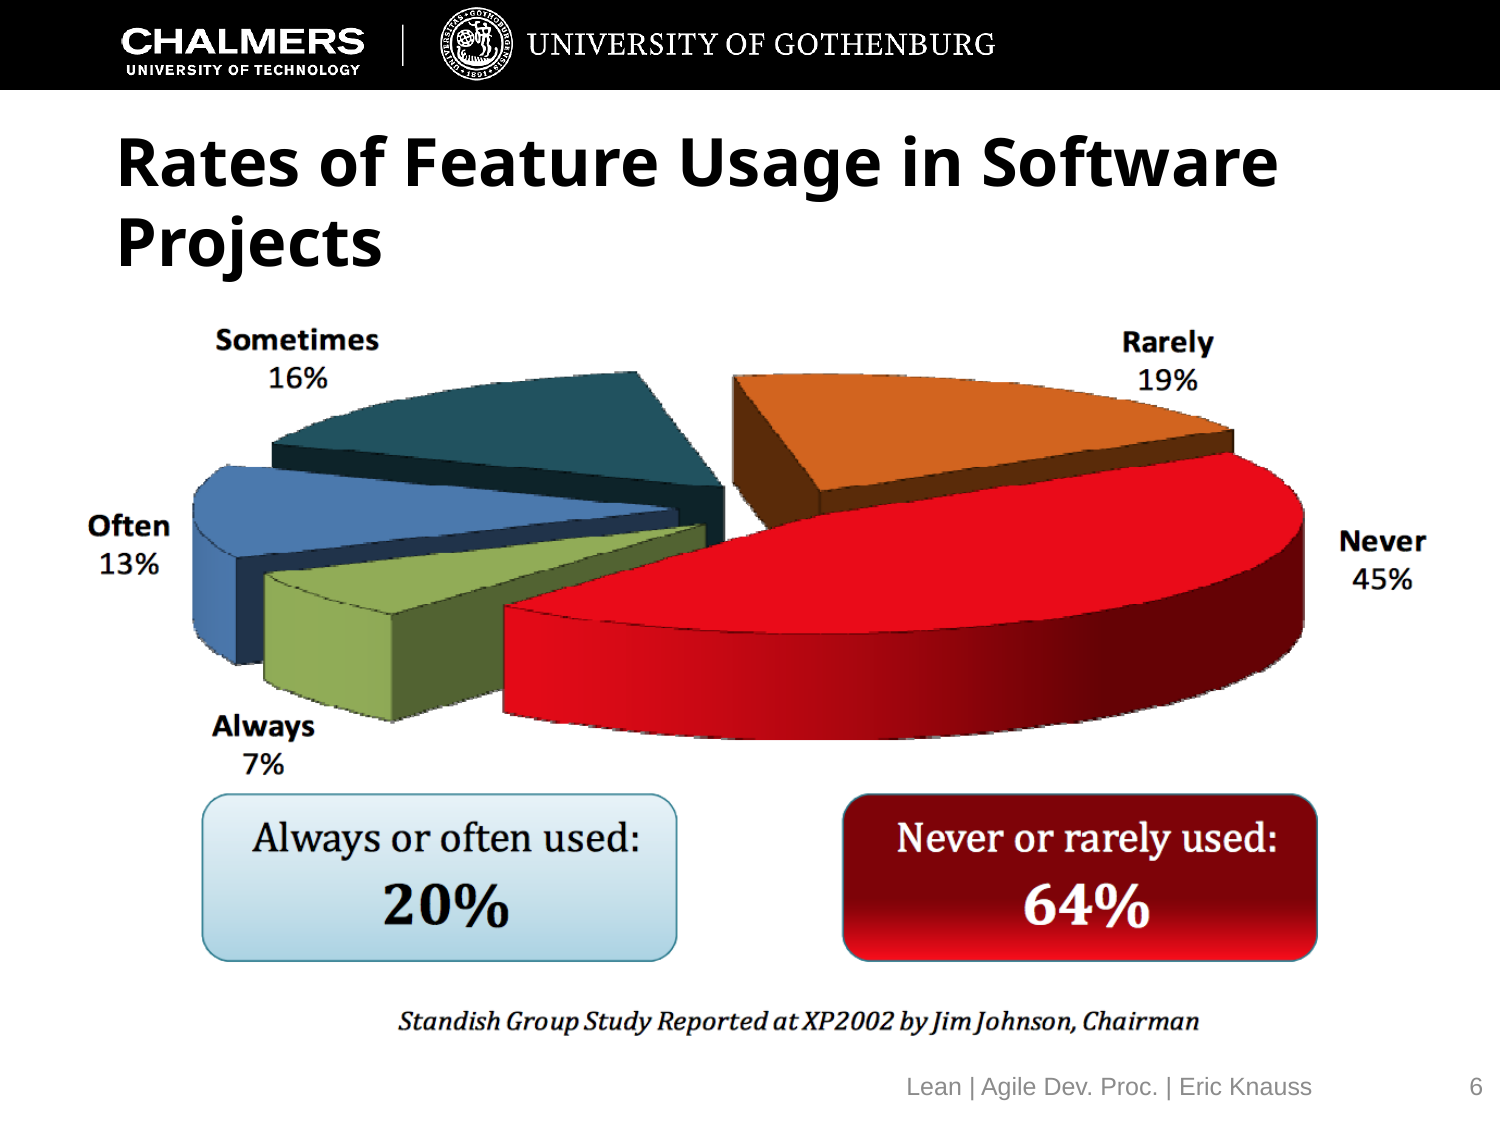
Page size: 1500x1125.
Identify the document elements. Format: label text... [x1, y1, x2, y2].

title Rates of Feature Usage in Software Projects [100, 137, 1500, 263]
picture [112, 7, 999, 84]
footer Lean | Agile Dev. Proc. | Eric Knauss [872, 1055, 1348, 1116]
slide_number 6 [1360, 1055, 1499, 1116]
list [0, 317, 1500, 1037]
